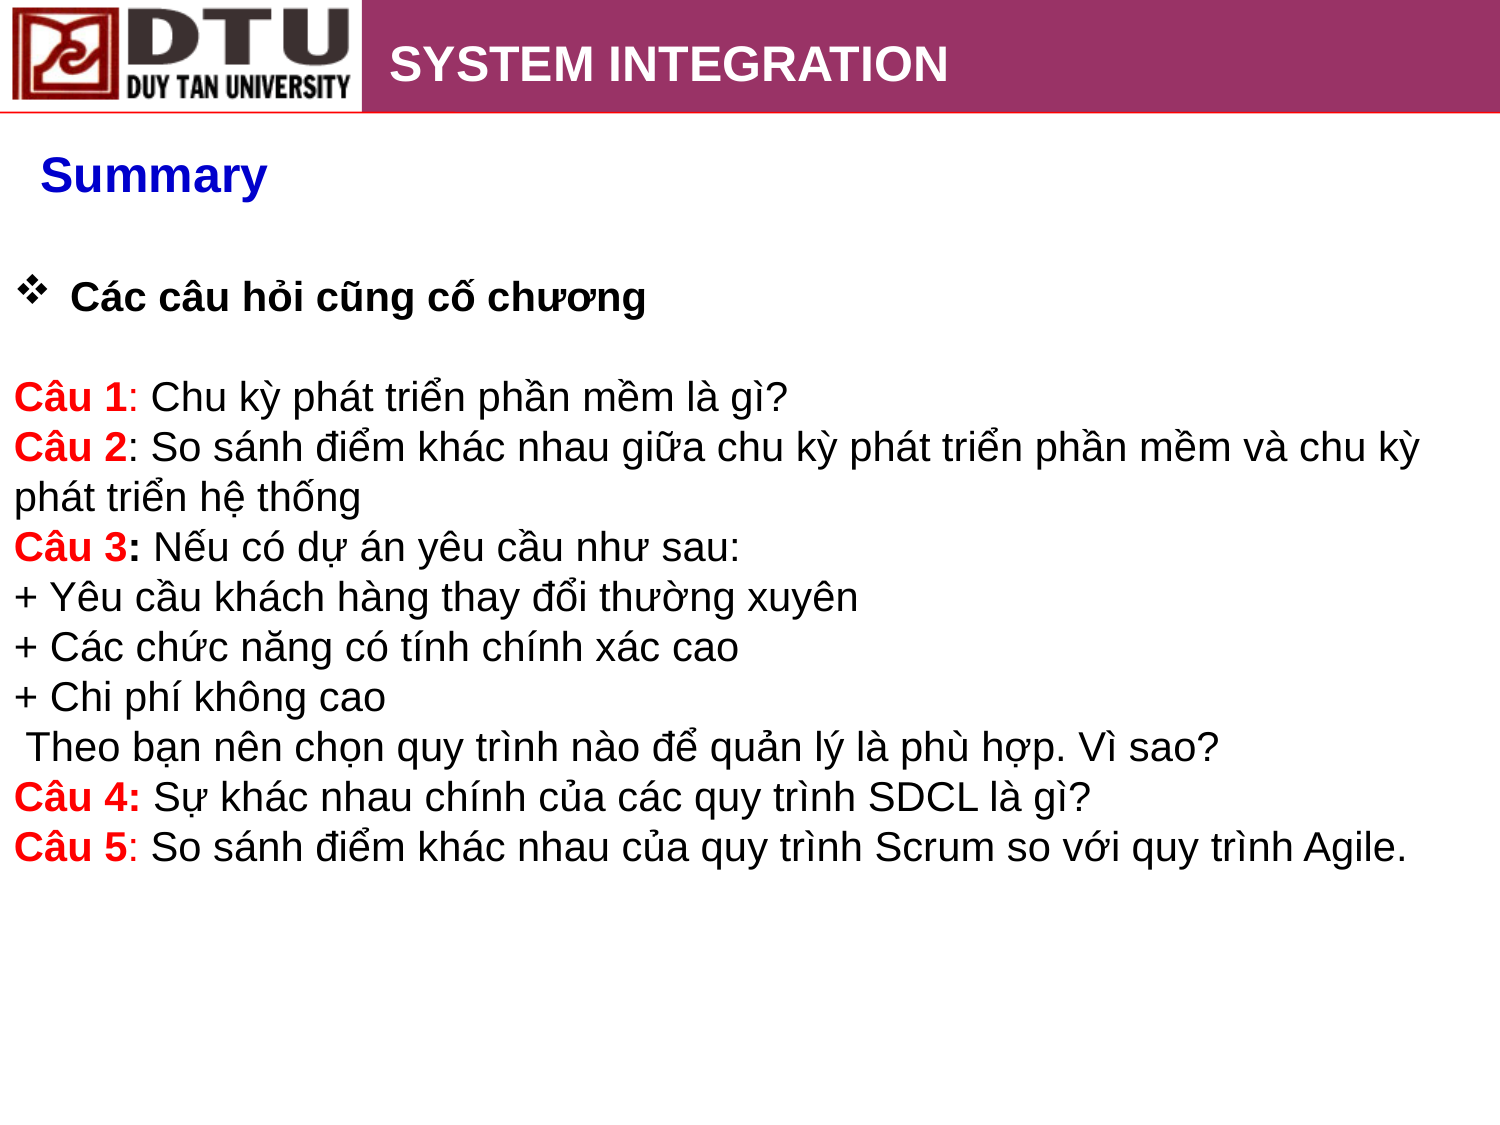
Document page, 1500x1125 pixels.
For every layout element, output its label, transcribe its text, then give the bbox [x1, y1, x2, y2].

text_box Summary [11, 134, 1487, 210]
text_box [0, 0, 1500, 113]
text_box [0, 149, 1475, 211]
text_box Các câu hỏi cũng cố chương Câu 1: Chu kỳ phát triển phần mềm là gì? Câu 2: So sánh điểm khác nhau giữa chu kỳ phát triển phần mềm và chu kỳ phát triển hệ thống Câu 3: Nếu có dự án yêu cầu như sau: + Yêu cầu khách hàng thay đổi thường xuyên + Các chức năng có tính chính xác cao + Chi phí không cao Theo bạn nên chọn quy trình nào để quản lý là phù hợp. Vì sao? Câu 4: Sự khác nhau chính của các quy trình SDCL là gì? Câu 5: So sánh điểm khác nhau của quy trình Scrum so với quy trình Agile. [0, 262, 1500, 928]
